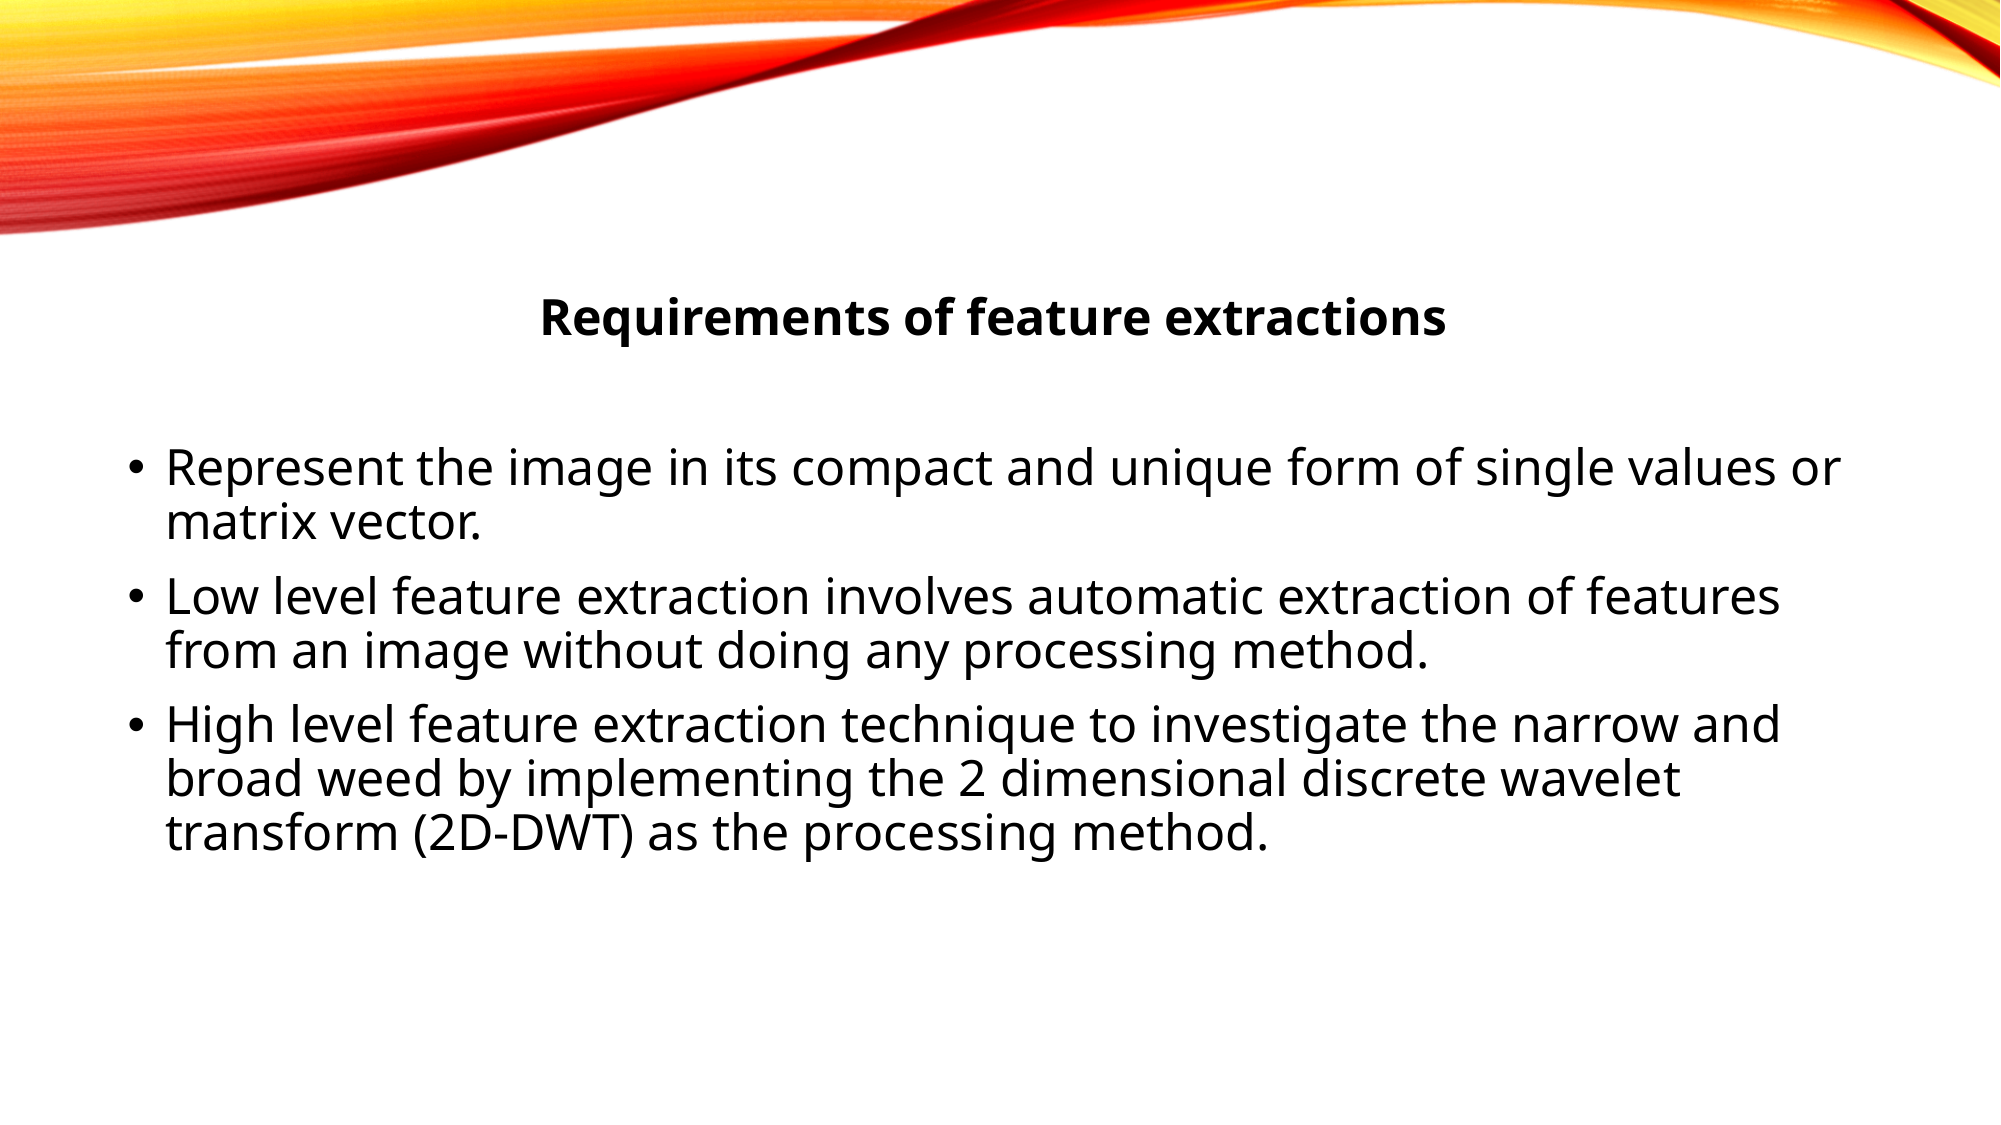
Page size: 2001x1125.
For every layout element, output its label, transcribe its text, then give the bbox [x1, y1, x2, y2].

picture [0, 0, 2000, 237]
list Requirements of feature extractions Represent the image in its compact and unique form of single values or matrix vector. Low level feature extraction involves automatic extraction of features from an image without doing any processing method. High level feature extraction technique to investigate the narrow and broad weed by implementing the 2 dimensional discrete wavelet transform (2D-DWT) as the processing method. [112, 285, 1888, 1085]
